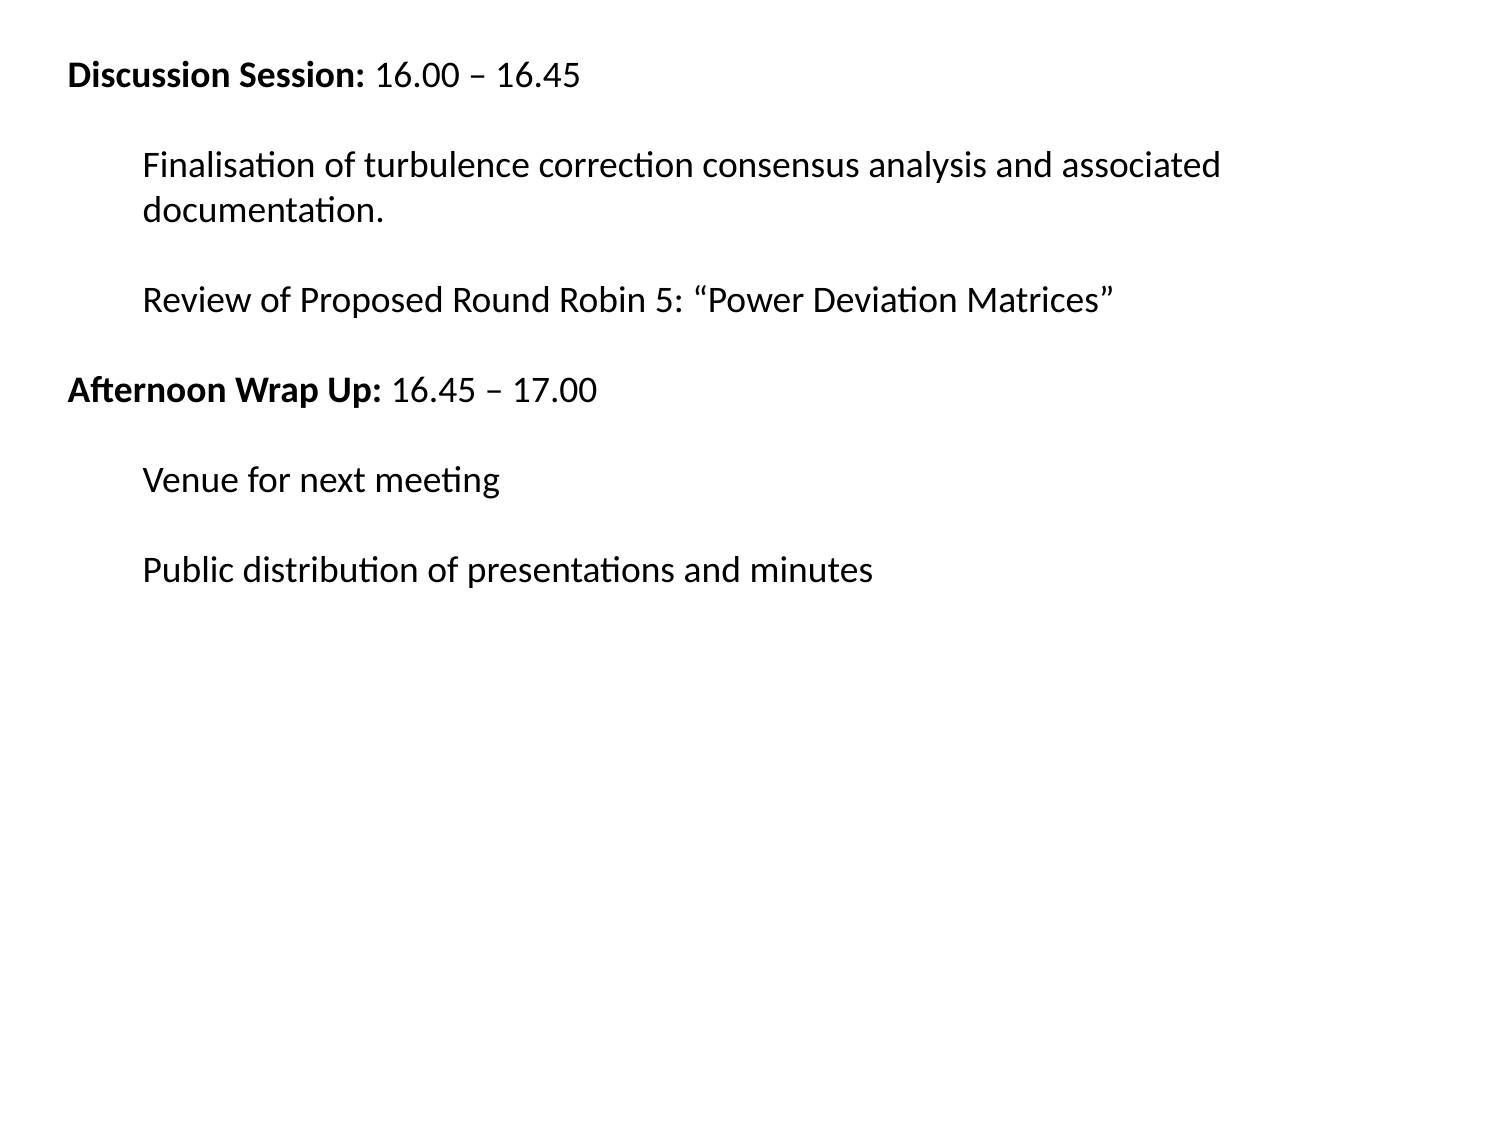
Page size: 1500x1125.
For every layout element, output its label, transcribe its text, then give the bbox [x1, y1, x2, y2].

text_box Discussion Session: 16.00 – 16.45 Finalisation of turbulence correction consensus analysis and associated documentation. Review of Proposed Round Robin 5: “Power Deviation Matrices” Afternoon Wrap Up: 16.45 – 17.00 Venue for next meeting Public distribution of presentations and minutes [53, 42, 1294, 598]
